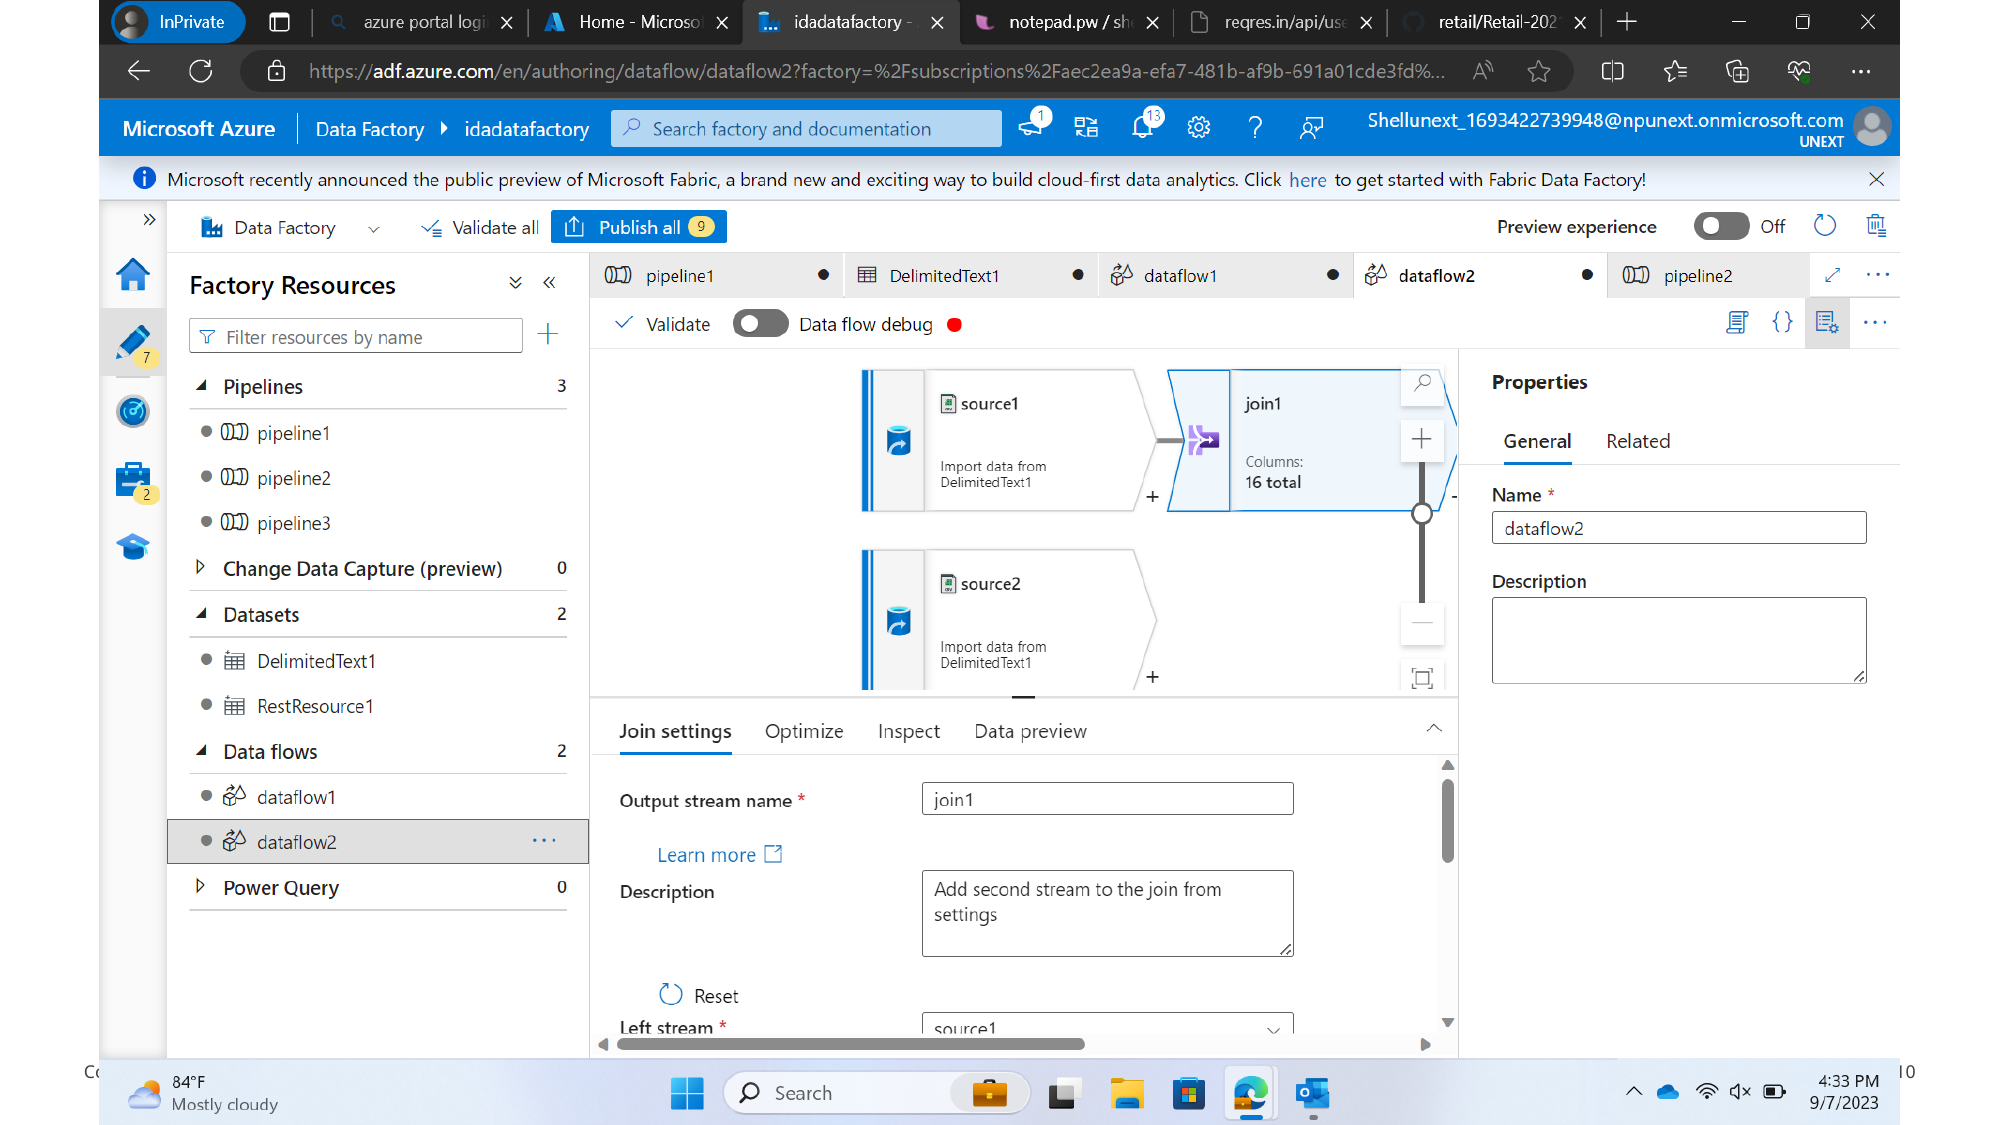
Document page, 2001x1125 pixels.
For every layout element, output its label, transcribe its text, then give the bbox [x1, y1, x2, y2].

slide_number 10 [1903, 1060, 1917, 1101]
picture [99, 0, 1901, 1125]
